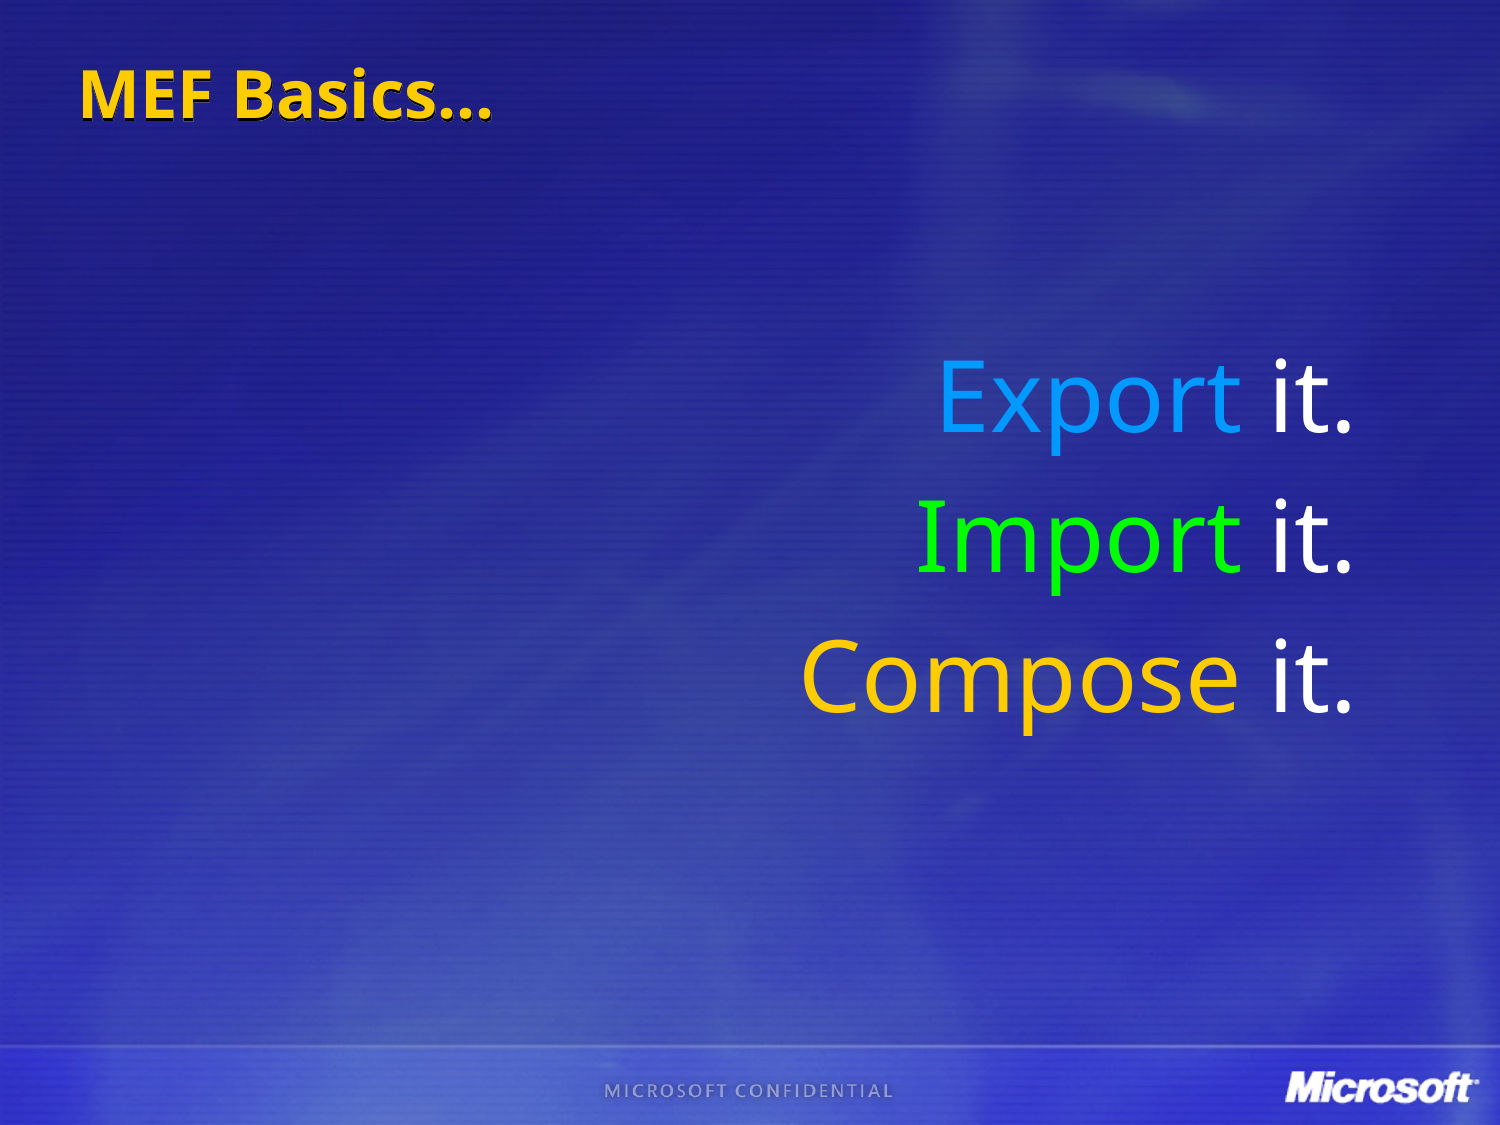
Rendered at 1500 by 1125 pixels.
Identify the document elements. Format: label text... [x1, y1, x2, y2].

list Export it. Import it. Compose it. [62, 344, 1373, 721]
title MEF Basics… [62, 37, 1438, 148]
picture [0, 0, 1500, 1125]
